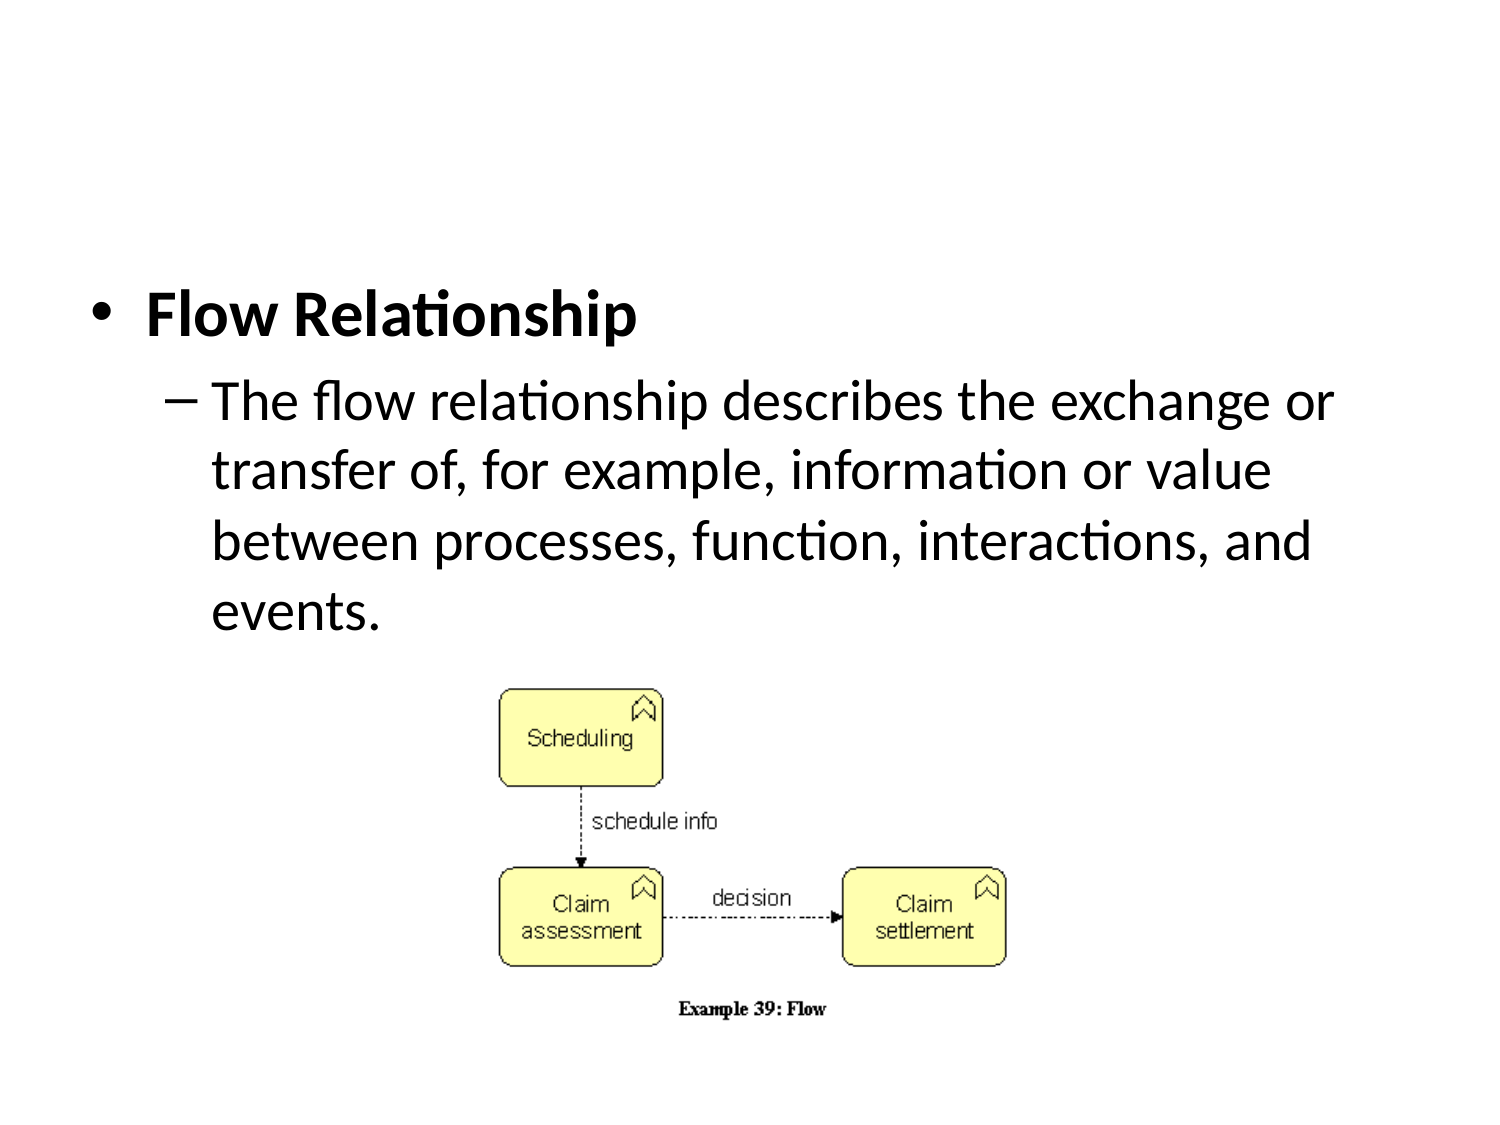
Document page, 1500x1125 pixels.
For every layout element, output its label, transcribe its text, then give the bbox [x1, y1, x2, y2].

list Flow Relationship The flow relationship describes the exchange or transfer of, for example, information or value between processes, function, interactions, and events. [75, 262, 1425, 1005]
picture [474, 662, 1057, 1040]
